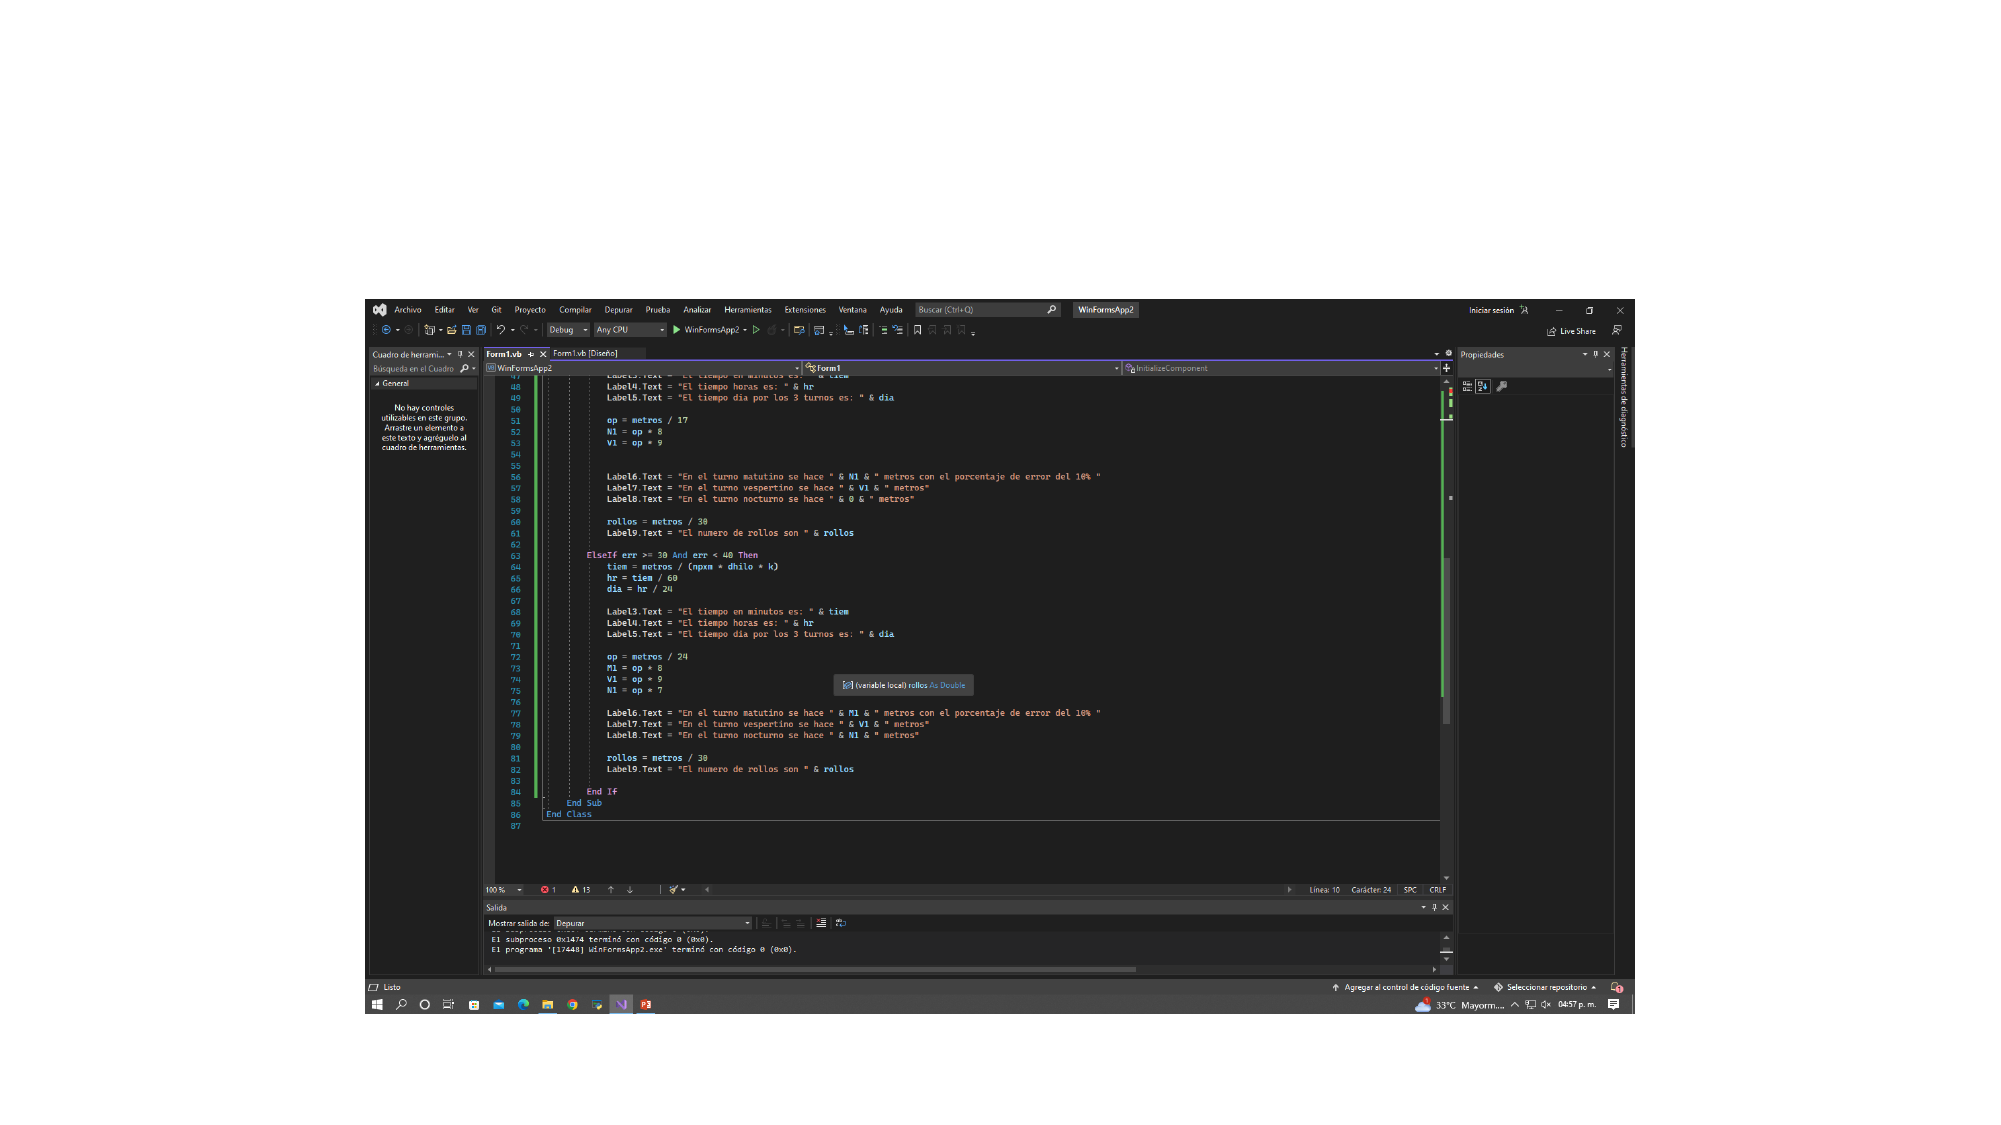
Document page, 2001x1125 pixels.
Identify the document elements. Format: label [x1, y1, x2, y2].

list [365, 299, 1635, 1014]
